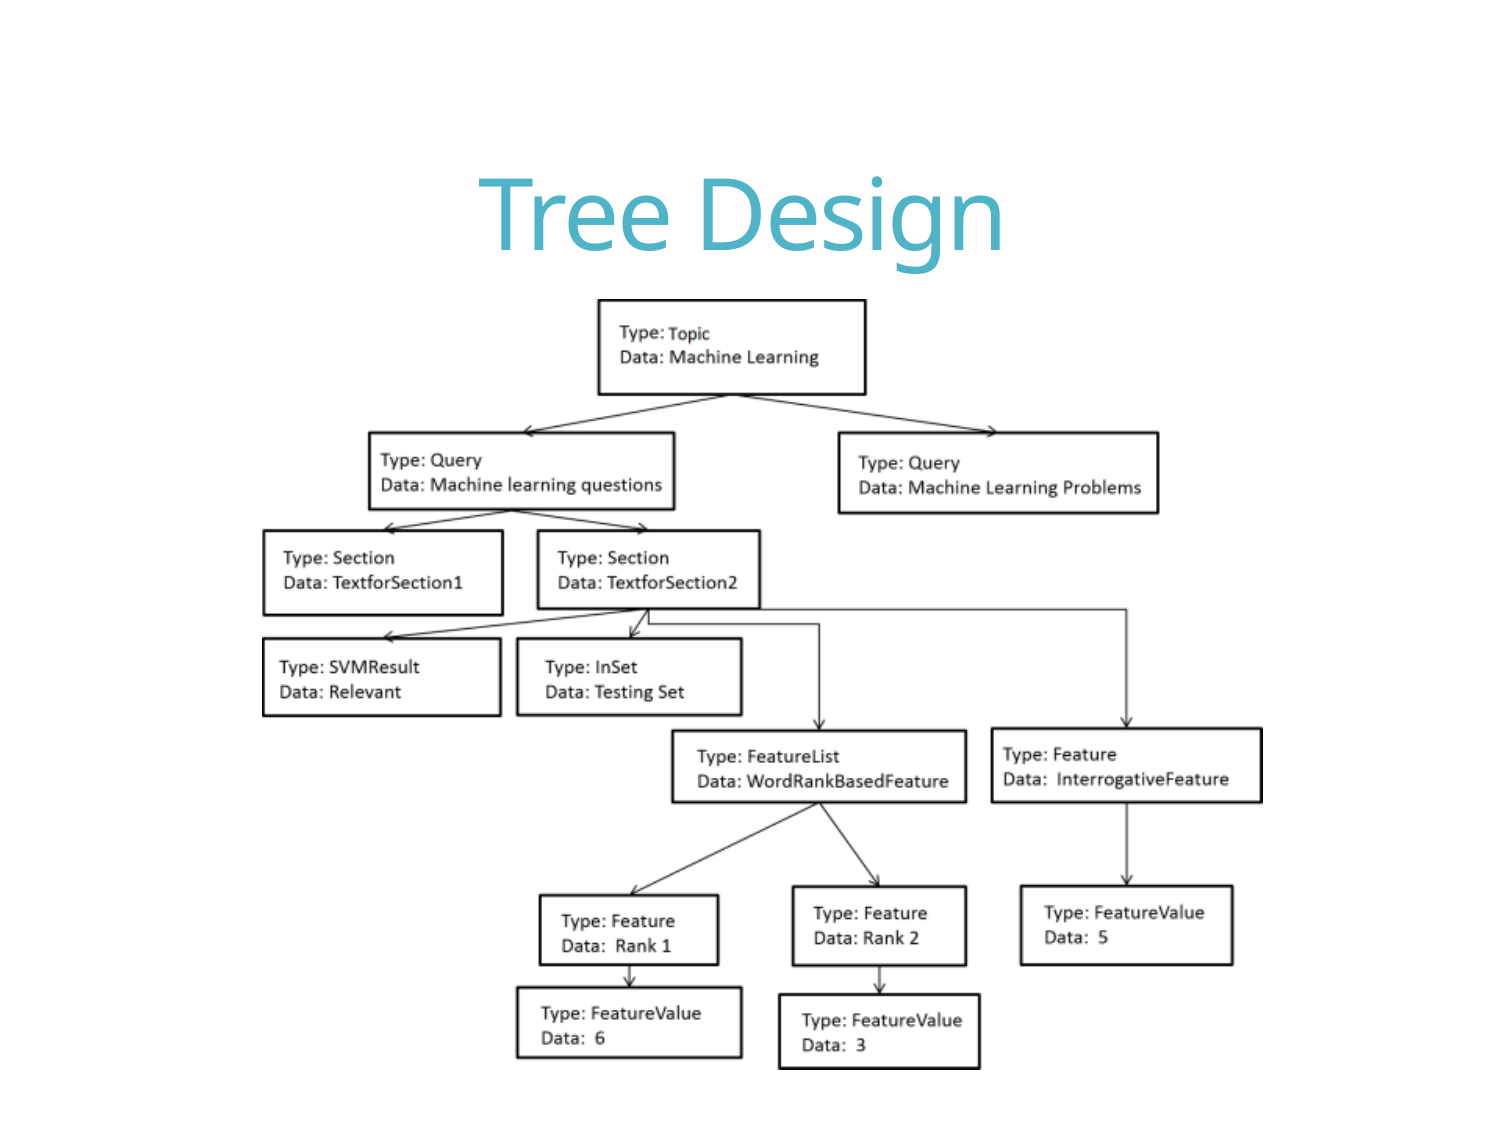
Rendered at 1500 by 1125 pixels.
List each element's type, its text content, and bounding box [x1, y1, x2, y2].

title Tree Design [80, 81, 1407, 354]
picture [262, 299, 1263, 1070]
